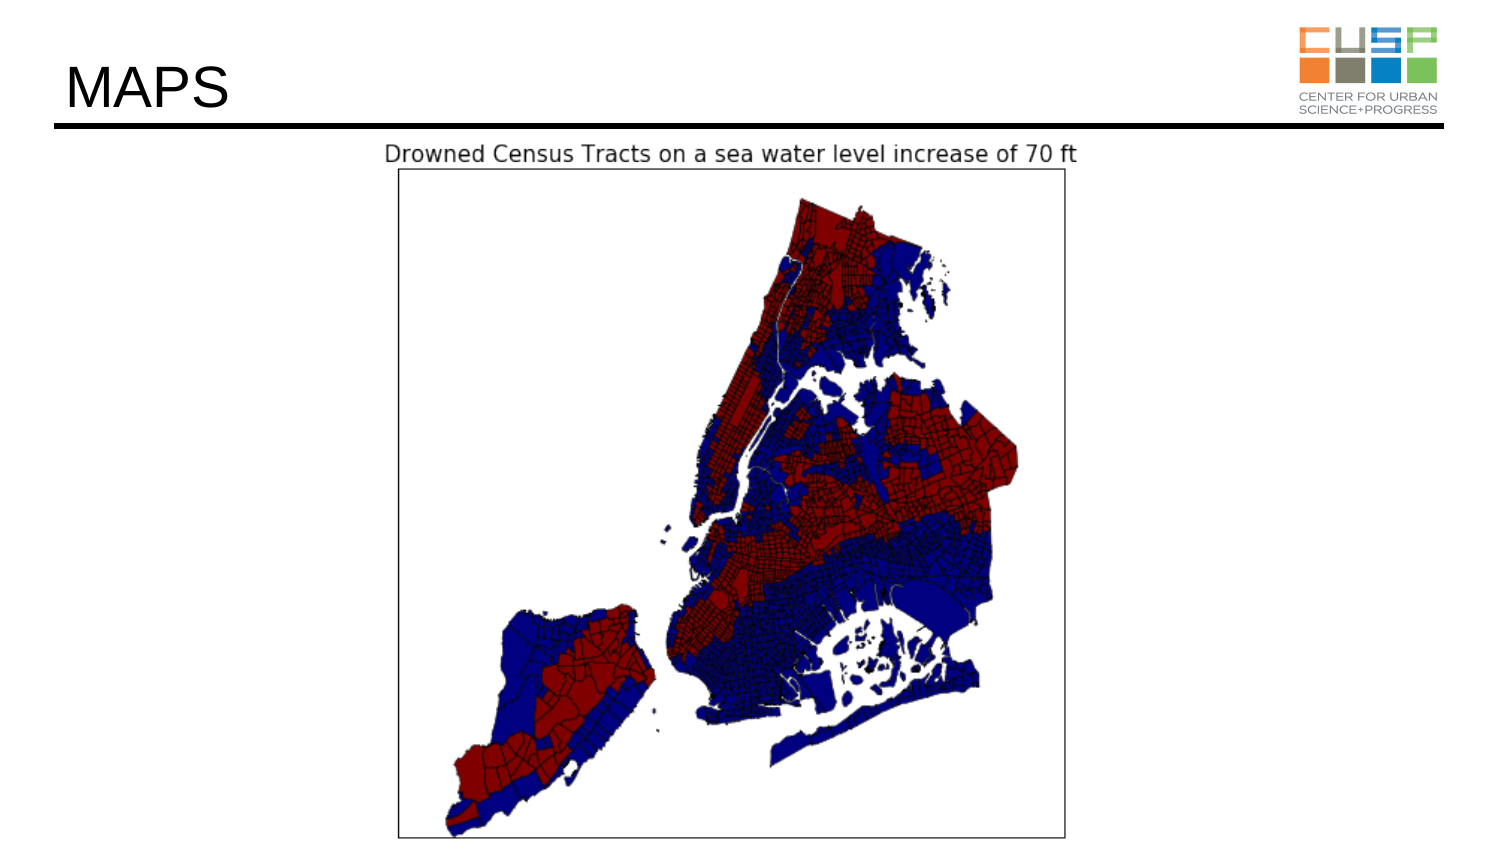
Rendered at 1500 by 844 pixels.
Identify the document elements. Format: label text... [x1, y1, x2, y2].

picture [1297, 25, 1440, 115]
text_box MAPS [50, 41, 1301, 127]
picture [373, 134, 1087, 844]
